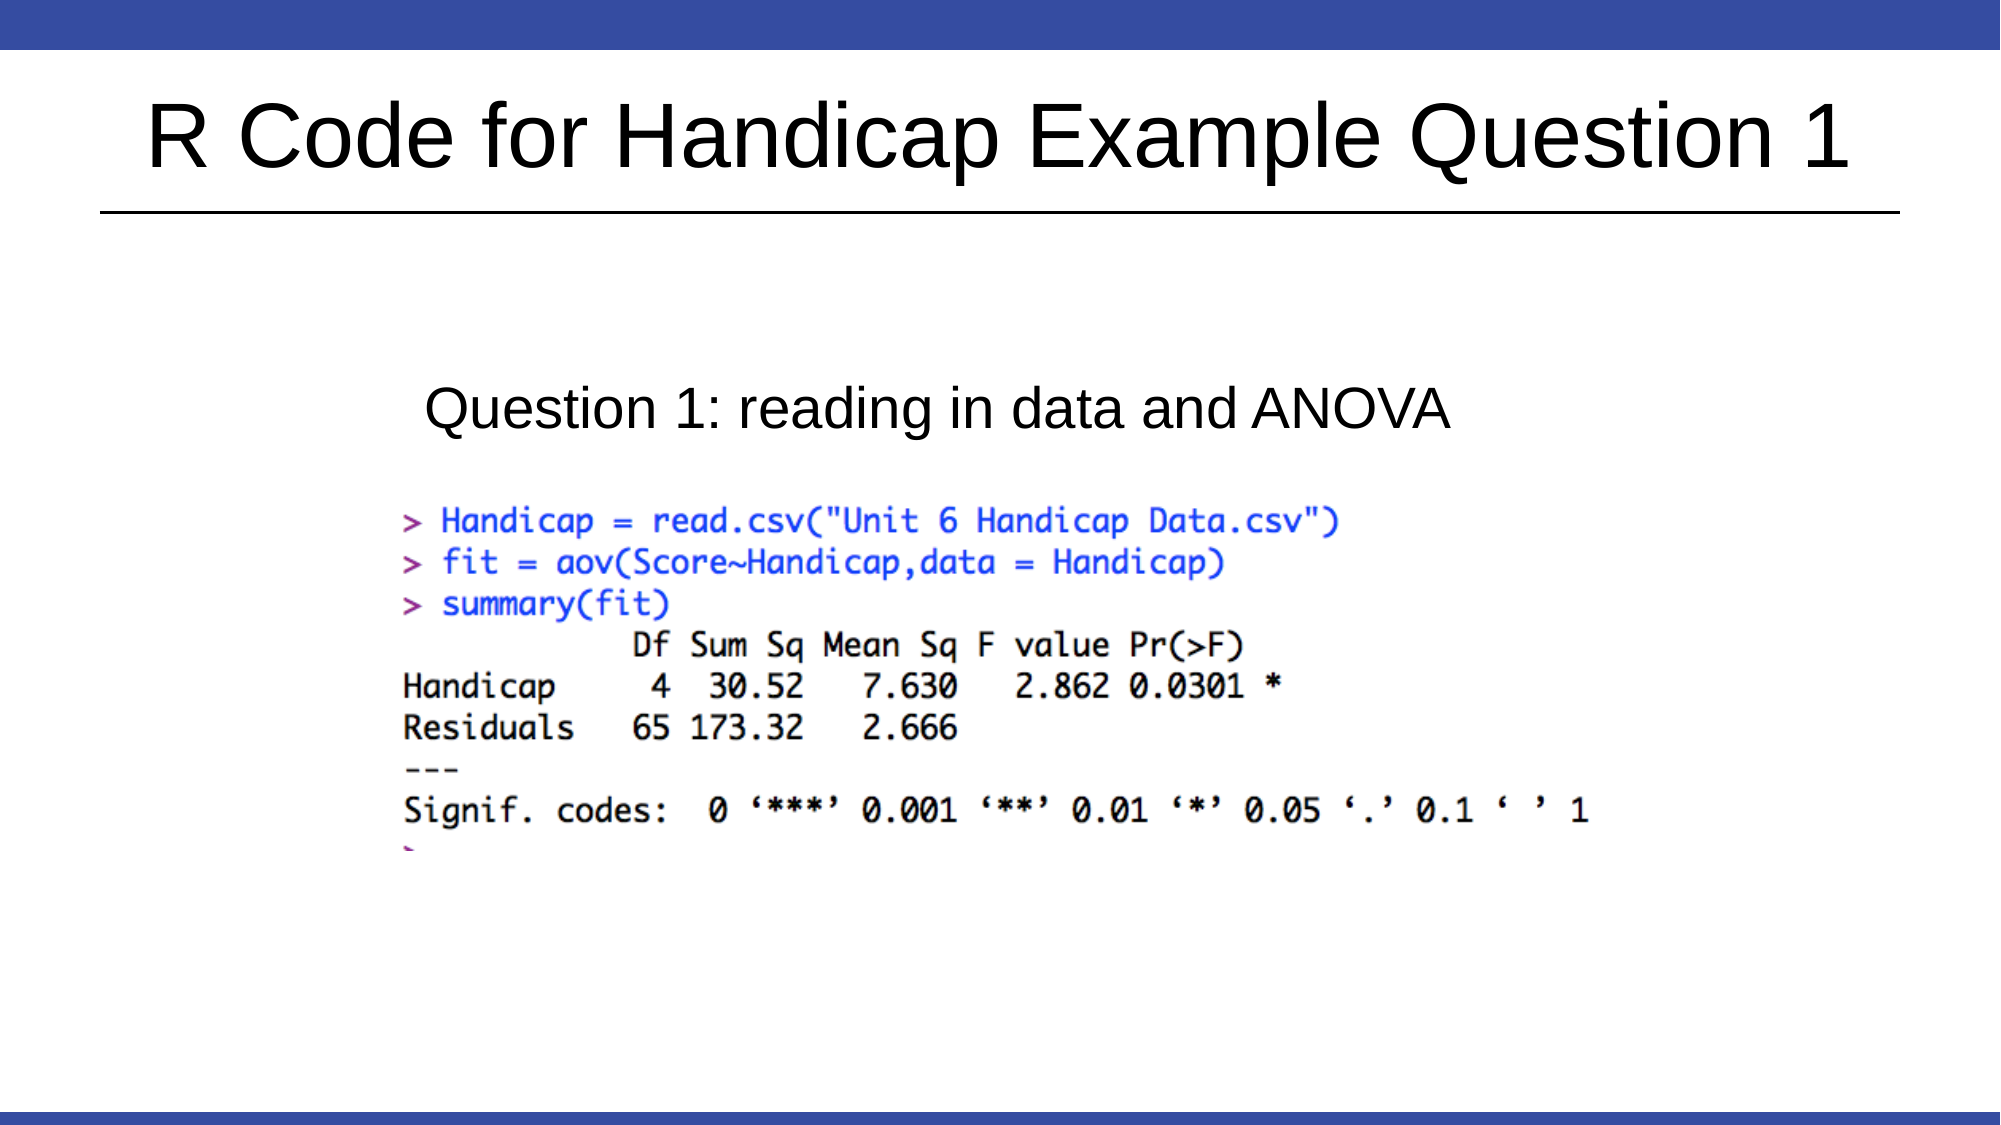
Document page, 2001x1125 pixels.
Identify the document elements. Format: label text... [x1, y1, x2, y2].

title R Code for Handicap Example Question 1 [99, 37, 1900, 225]
picture [393, 488, 1606, 852]
text_box Question 1: reading in data and ANOVA [409, 362, 1591, 448]
